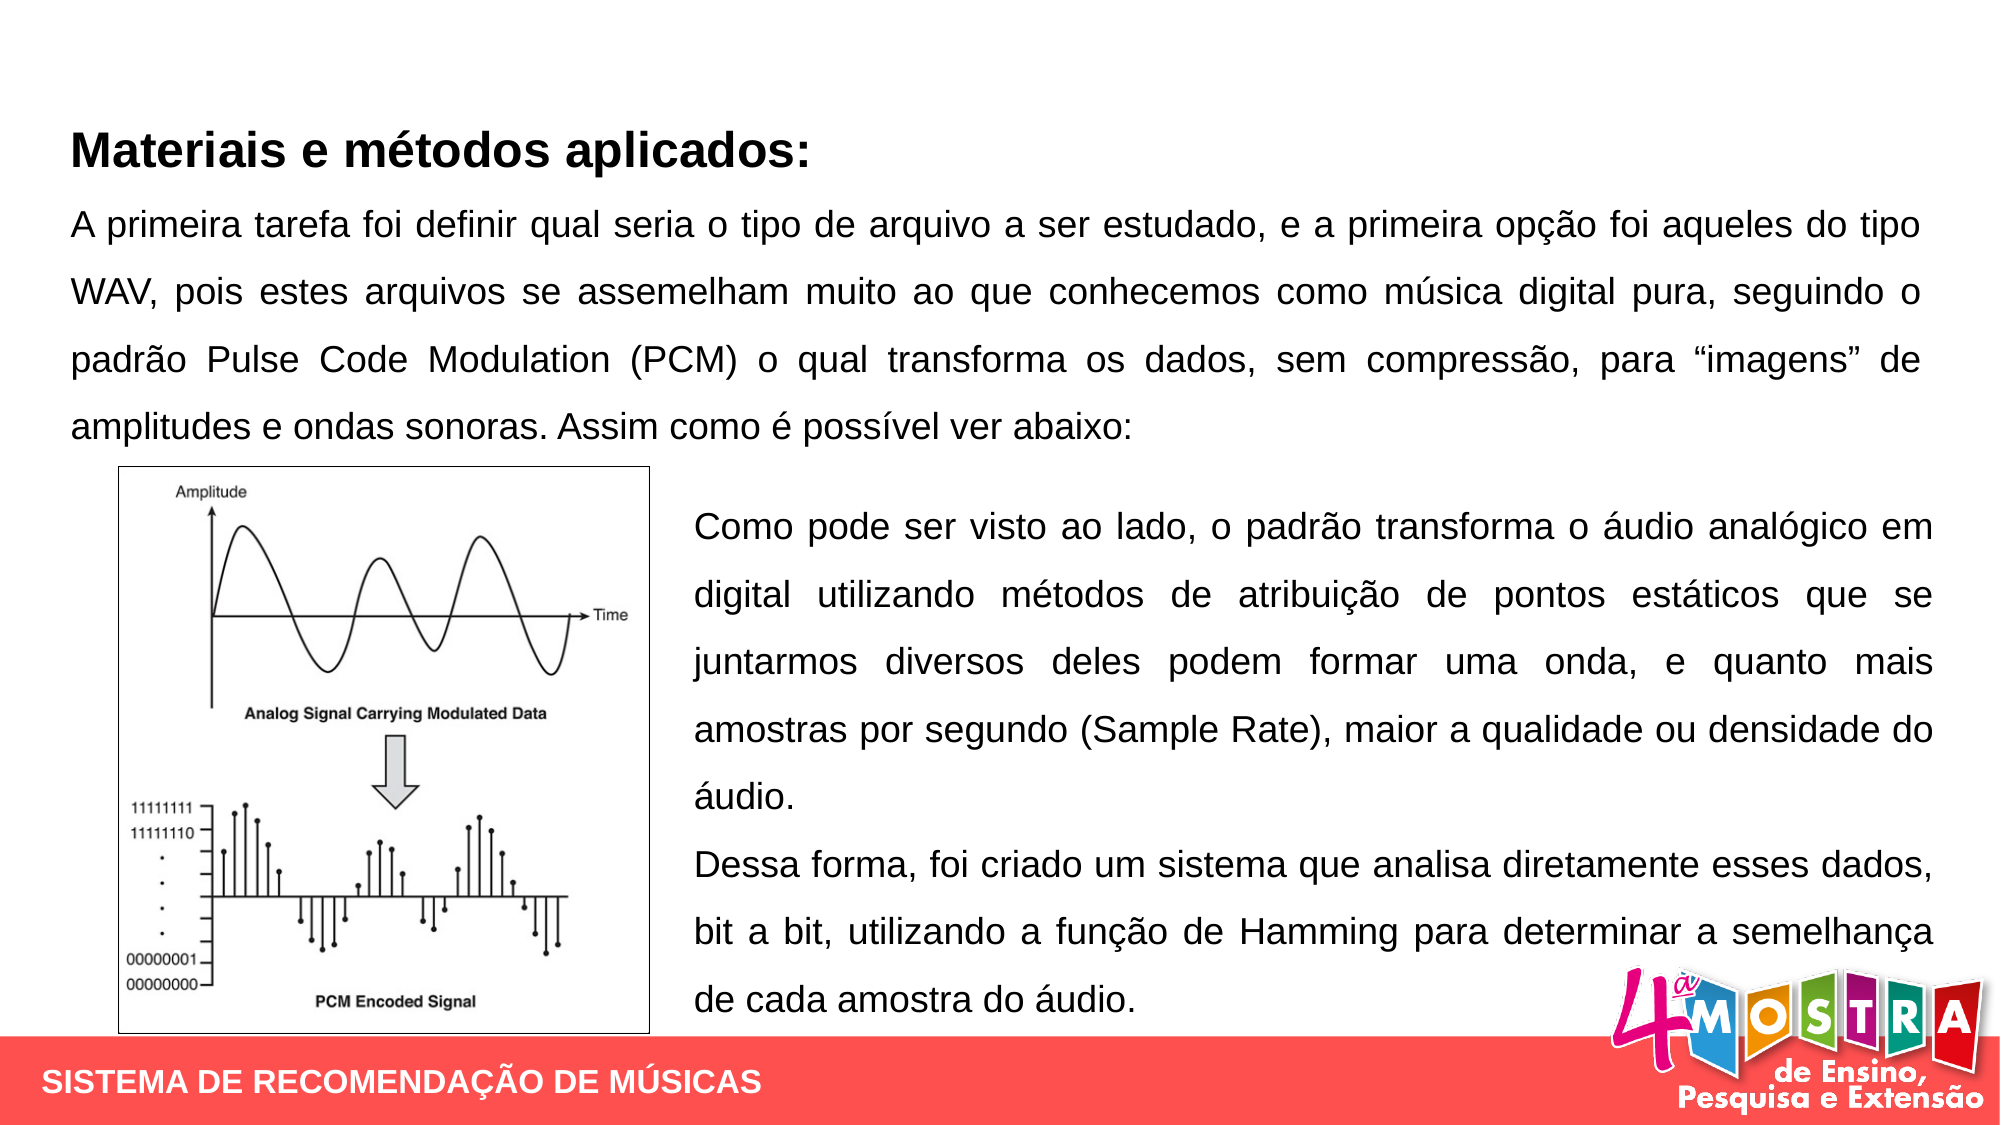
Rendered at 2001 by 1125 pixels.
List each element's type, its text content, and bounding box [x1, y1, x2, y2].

text_box SISTEMA DE RECOMENDAÇÃO DE MÚSICAS [20, 1036, 1595, 1125]
text_box Como pode ser visto ao lado, o padrão transforma o áudio analógico em digital utilizando métodos de atribuição de pontos estáticos que se juntarmos diversos deles podem formar uma onda, e quanto mais amostras por segundo (Sample Rate), maior a qualidade ou densidade do áudio. Dessa forma, foi criado um sistema que analisa diretamente esses dados, bit a bit, utilizando a função de Hamming para determinar a semelhança de cada amostra do áudio. [679, 472, 1949, 991]
picture [1601, 952, 1996, 1125]
text_box Materiais e métodos aplicados: A primeira tarefa foi definir qual seria o tipo de arquivo a ser estudado, e a primeira opção foi aqueles do tipo WAV, pois estes arquivos se assemelham muito ao que conhecemos como música digital pura, seguindo o padrão Pulse Code Modulation (PCM) o qual transforma os dados, sem compressão, para “imagens” de amplitudes e ondas sonoras. Assim como é possível ver abaixo: [55, 79, 1937, 590]
text_box [0, 1034, 112, 1125]
picture [117, 466, 650, 1034]
